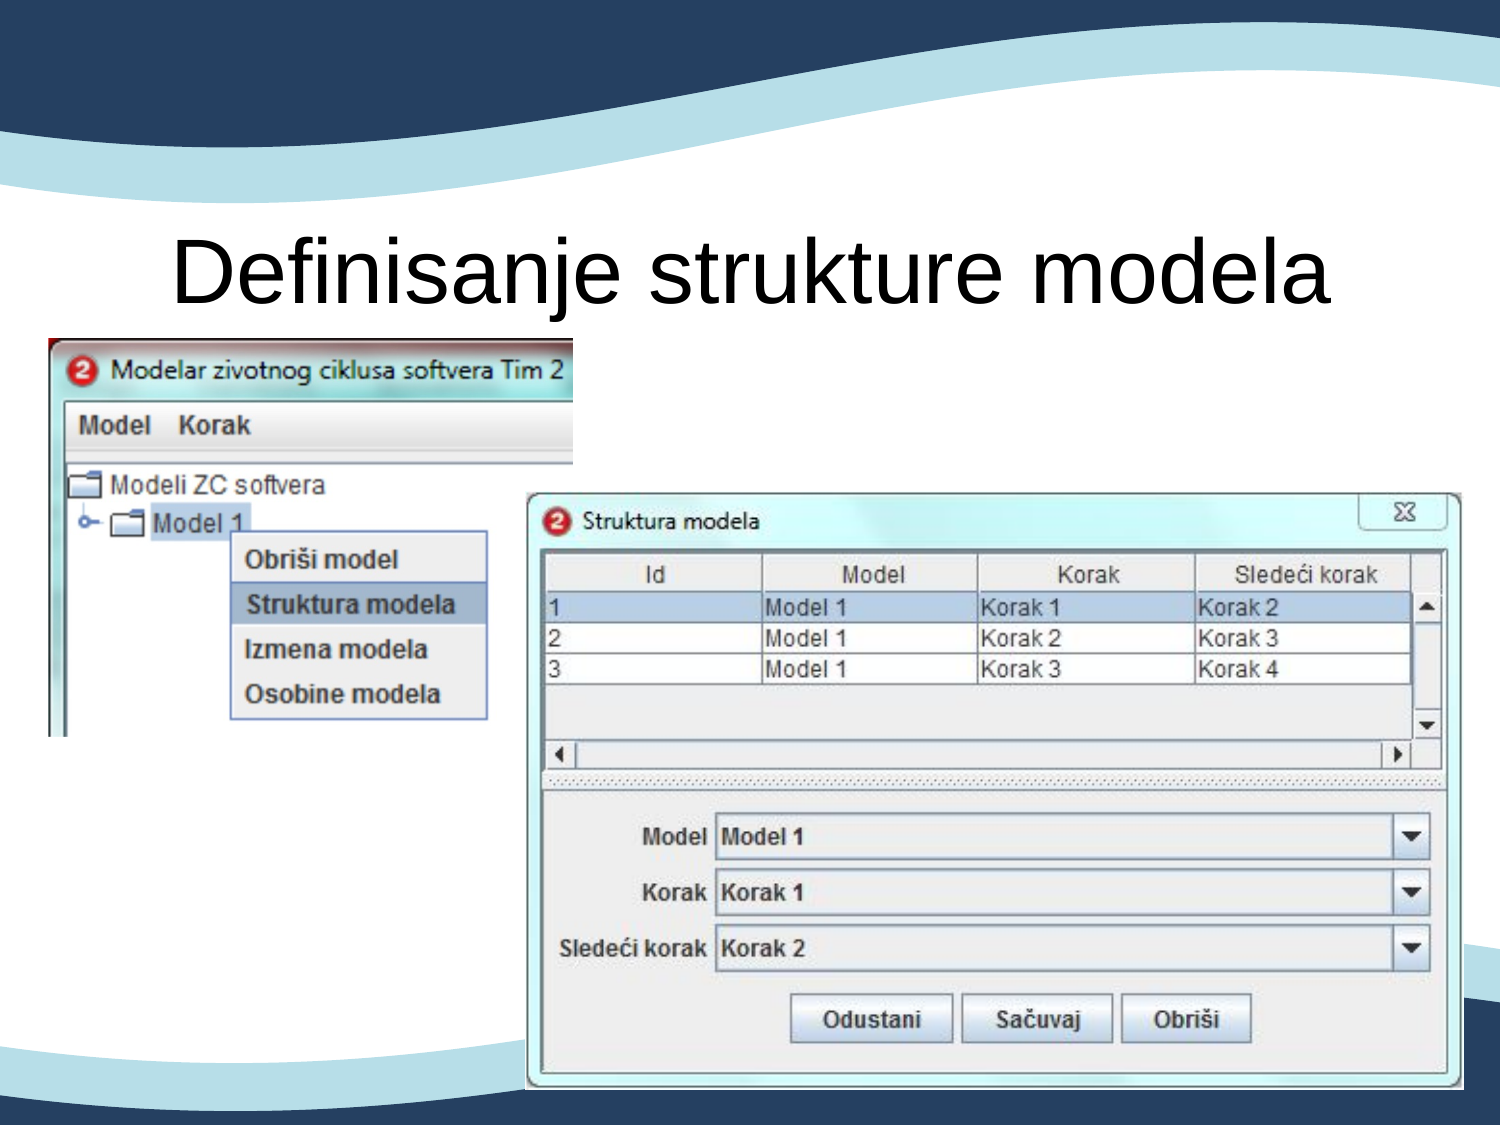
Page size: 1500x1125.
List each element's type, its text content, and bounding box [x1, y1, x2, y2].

title Definisanje strukture modela [76, 172, 1427, 361]
picture [48, 337, 1464, 1090]
